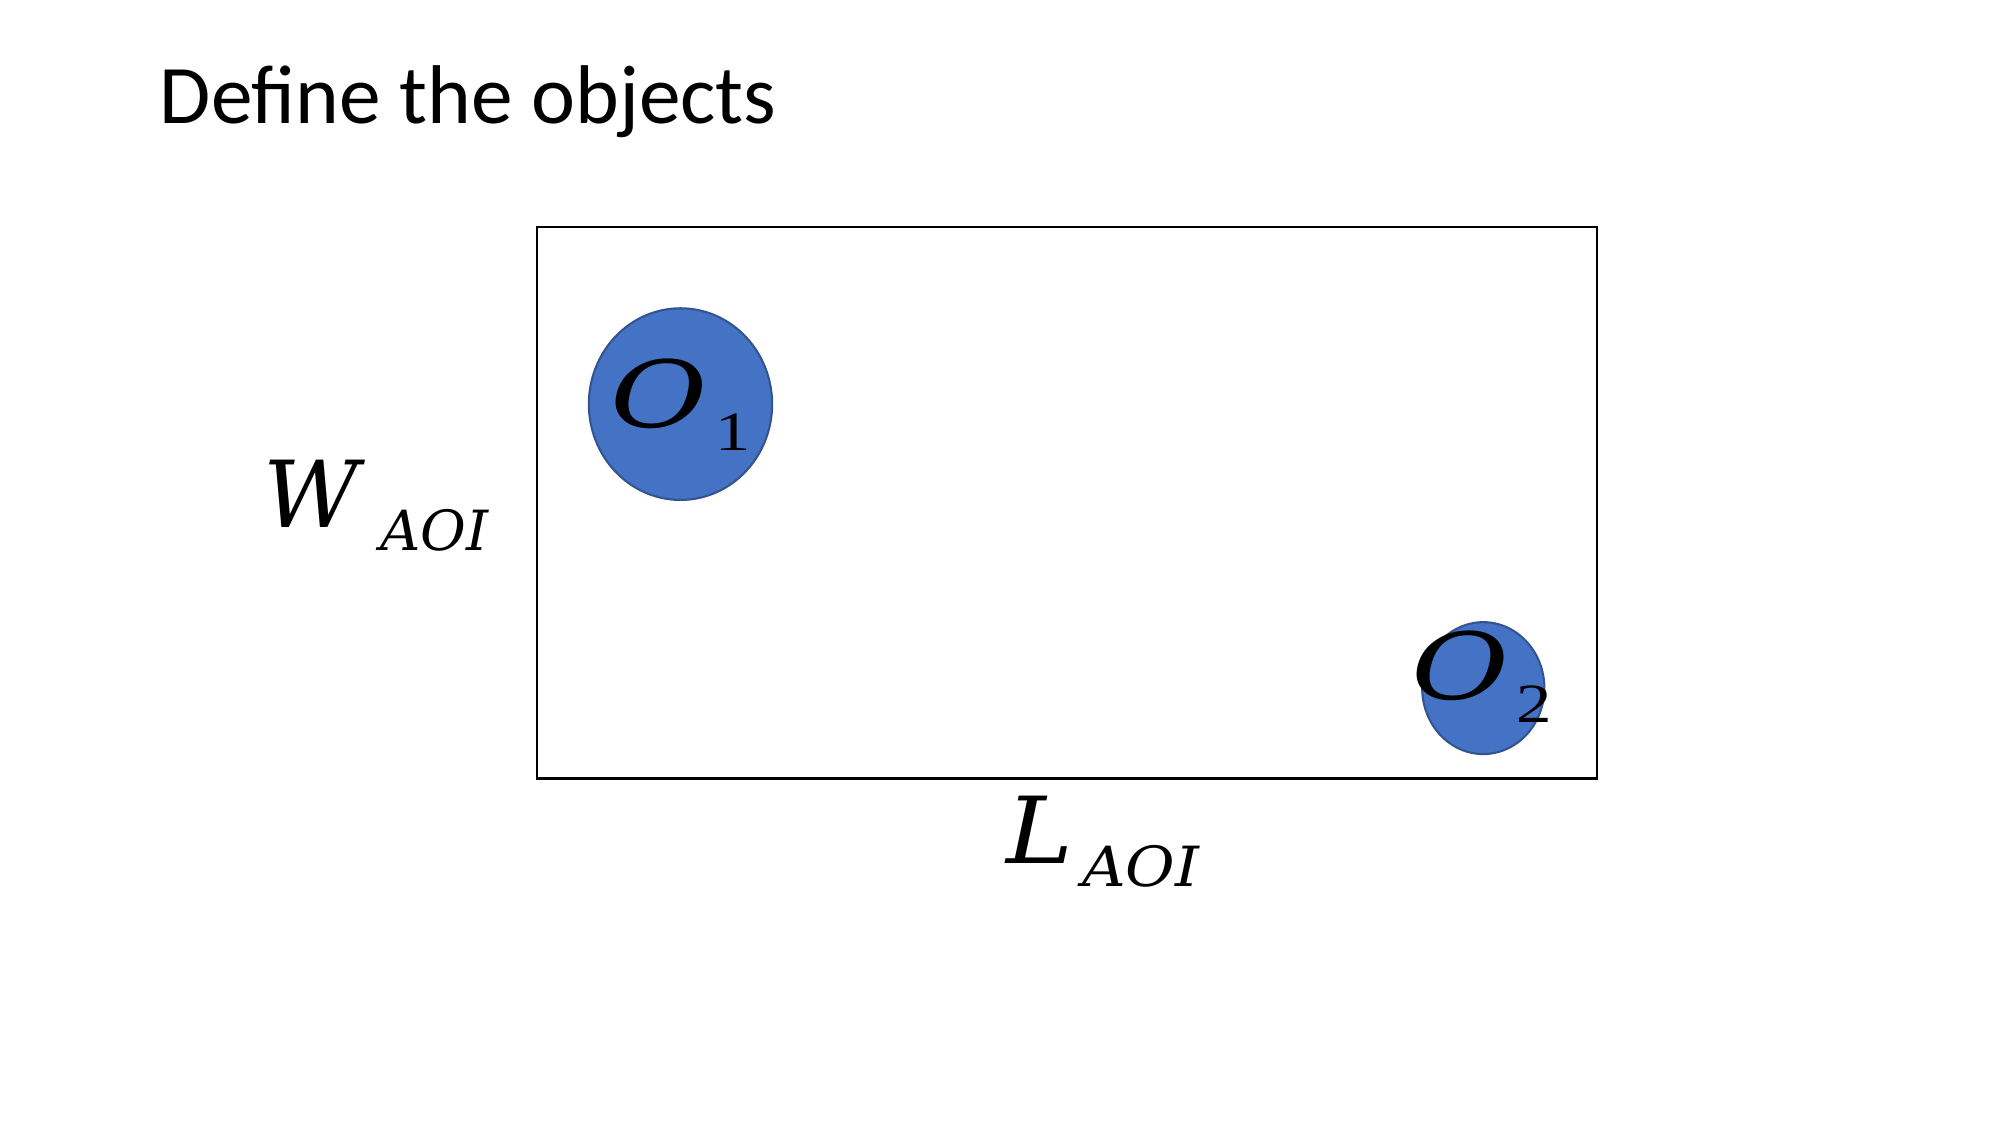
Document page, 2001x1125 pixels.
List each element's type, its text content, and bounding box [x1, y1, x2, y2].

text_box Define the objects [145, 33, 793, 148]
text_box [587, 307, 774, 501]
text_box [536, 226, 1598, 780]
text_box [1421, 621, 1546, 756]
